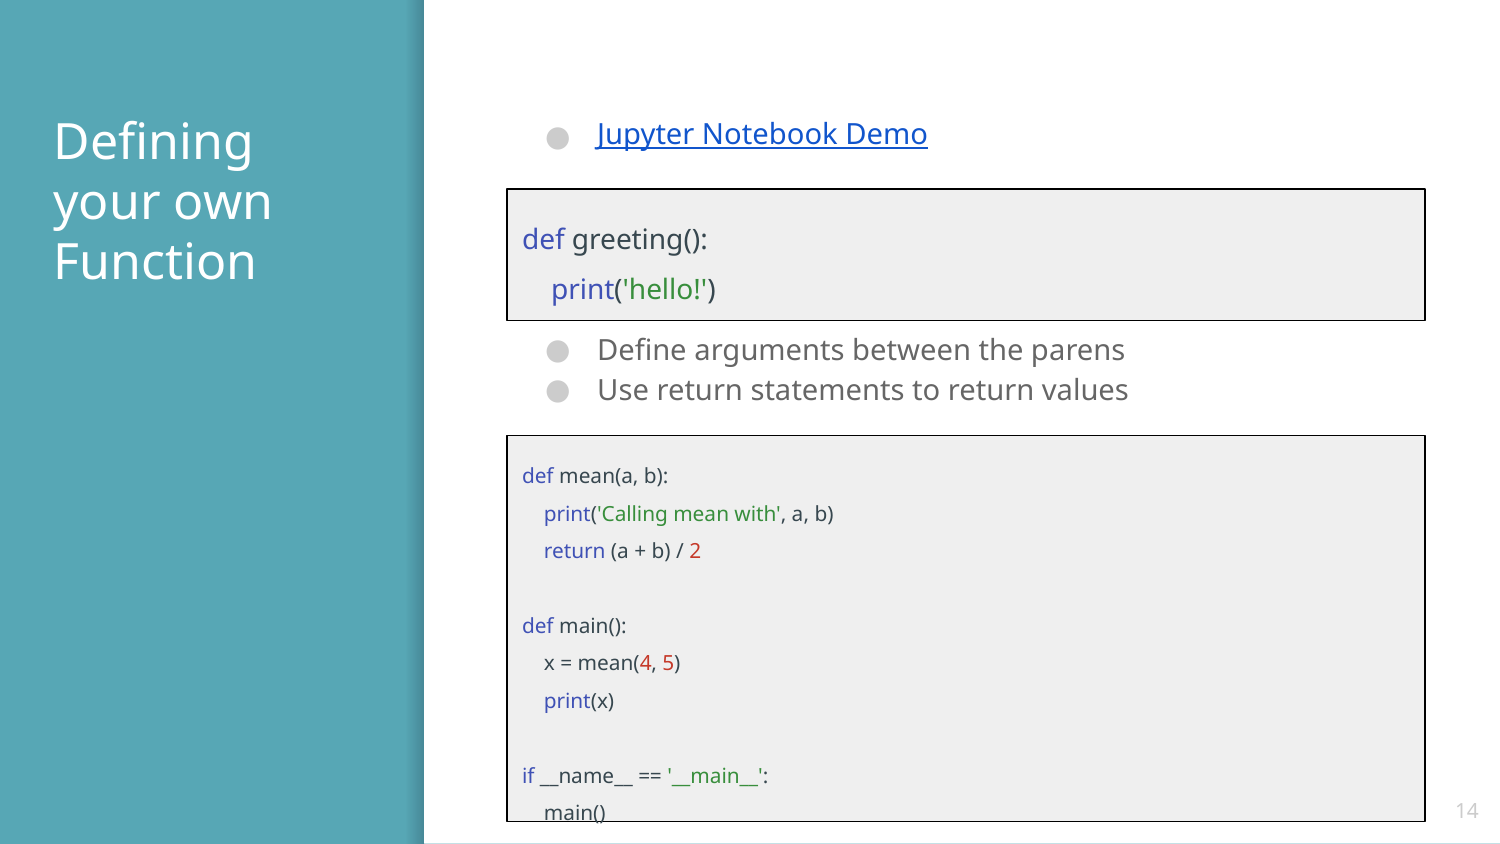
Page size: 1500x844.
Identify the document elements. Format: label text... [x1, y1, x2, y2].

text_box def greeting(): print('hello!') [506, 189, 1425, 321]
list Jupyter Notebook Demo Define arguments between the parens Use return statements to return values [506, 94, 1425, 189]
title Defining your own Function [38, 94, 375, 748]
list Jupyter Notebook Demo Define arguments between the parens Use return statements to return values [506, 321, 1425, 435]
text_box def mean(a, b): print('Calling mean with', a, b) return (a + b) / 2 def main(): x = mean(4, 5) print(x) if __name__ == '__main__': main() [506, 435, 1425, 822]
slide_number ‹#› [1403, 779, 1494, 844]
